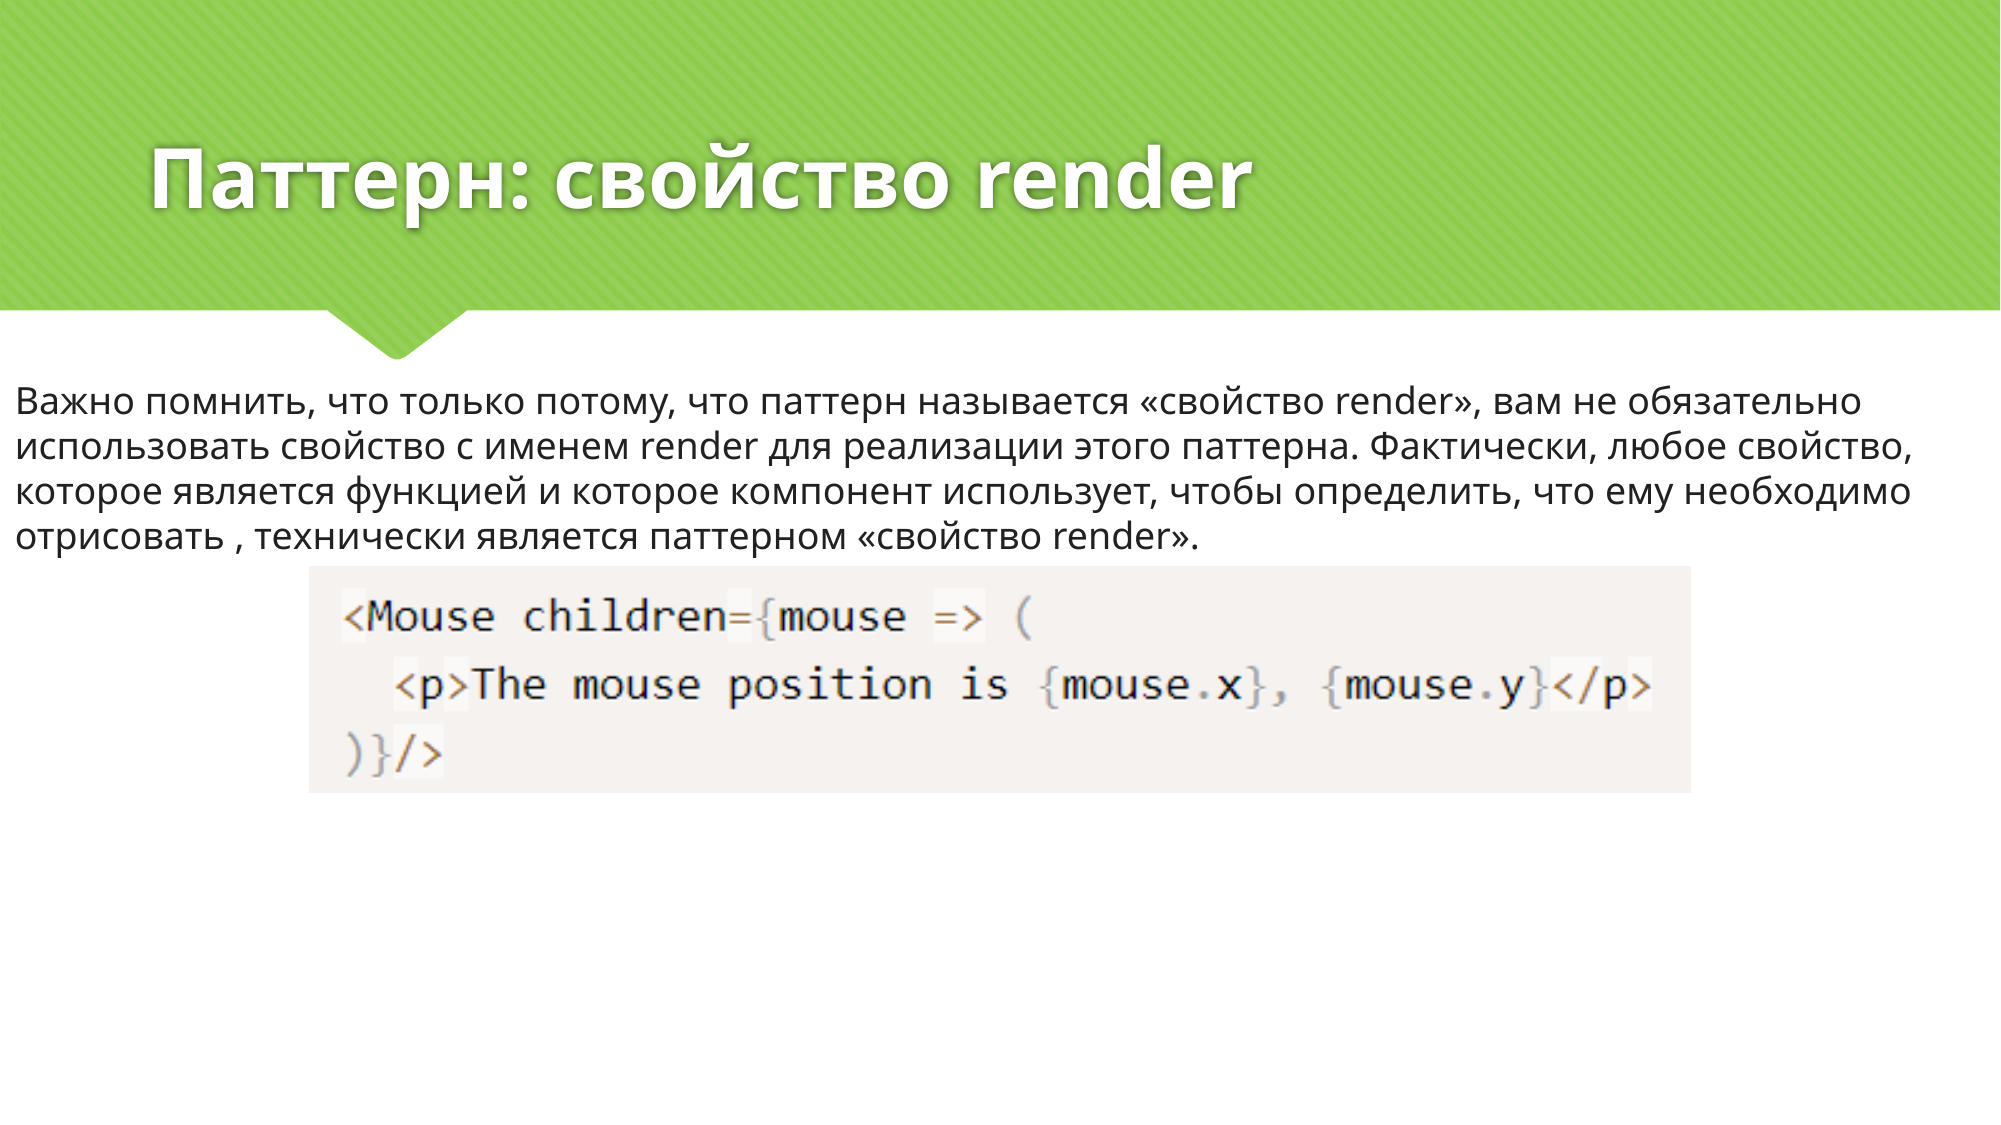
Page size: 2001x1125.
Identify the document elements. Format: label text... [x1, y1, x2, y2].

text_box Важно помнить, что только потому, что паттерн называется «свойство render», вам не обязательно использовать свойство с именем render для реализации этого паттерна. Фактически, любое свойство, которое является функцией и которое компонент использует, чтобы определить, что ему необходимо отрисовать , технически является паттерном «свойство render». [0, 370, 2000, 565]
picture [309, 566, 1691, 793]
title Паттерн: свойство render [132, 73, 1868, 233]
